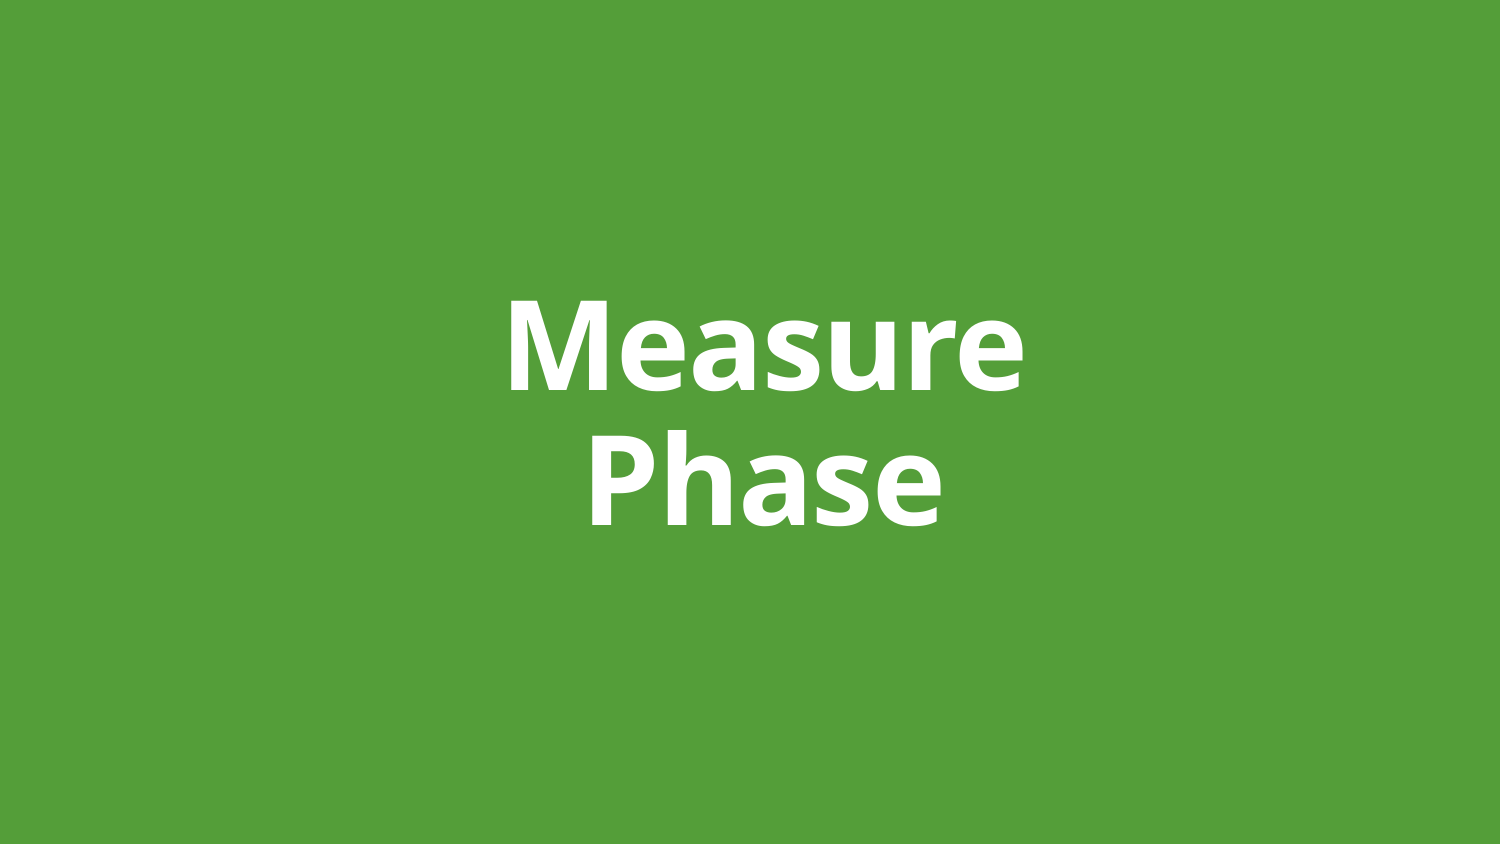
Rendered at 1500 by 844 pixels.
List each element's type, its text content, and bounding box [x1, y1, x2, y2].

title Measure Phase [429, 282, 1098, 353]
